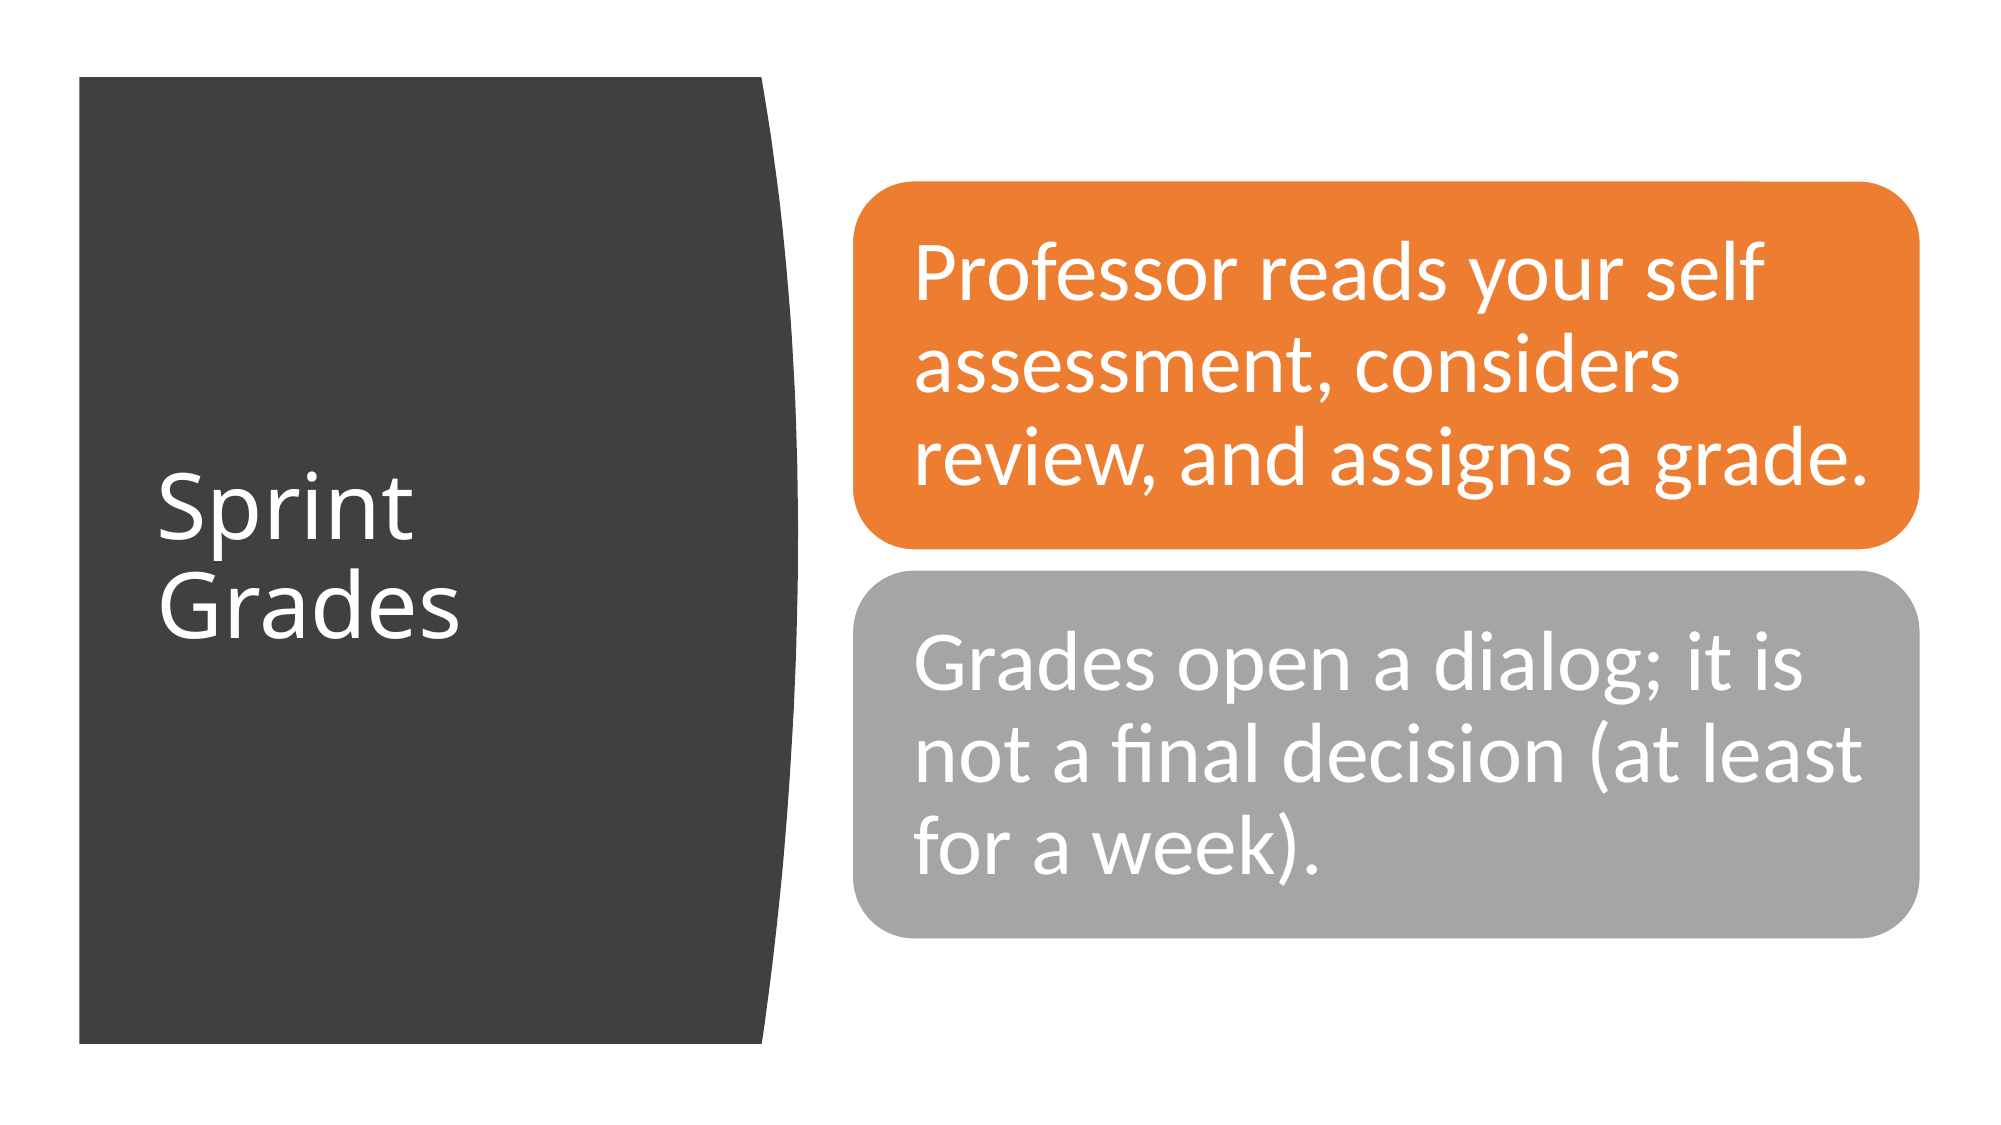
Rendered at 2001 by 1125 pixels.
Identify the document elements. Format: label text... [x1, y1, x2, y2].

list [852, 77, 1921, 1043]
text_box [78, 76, 800, 1045]
title Sprint Grades [141, 166, 702, 953]
